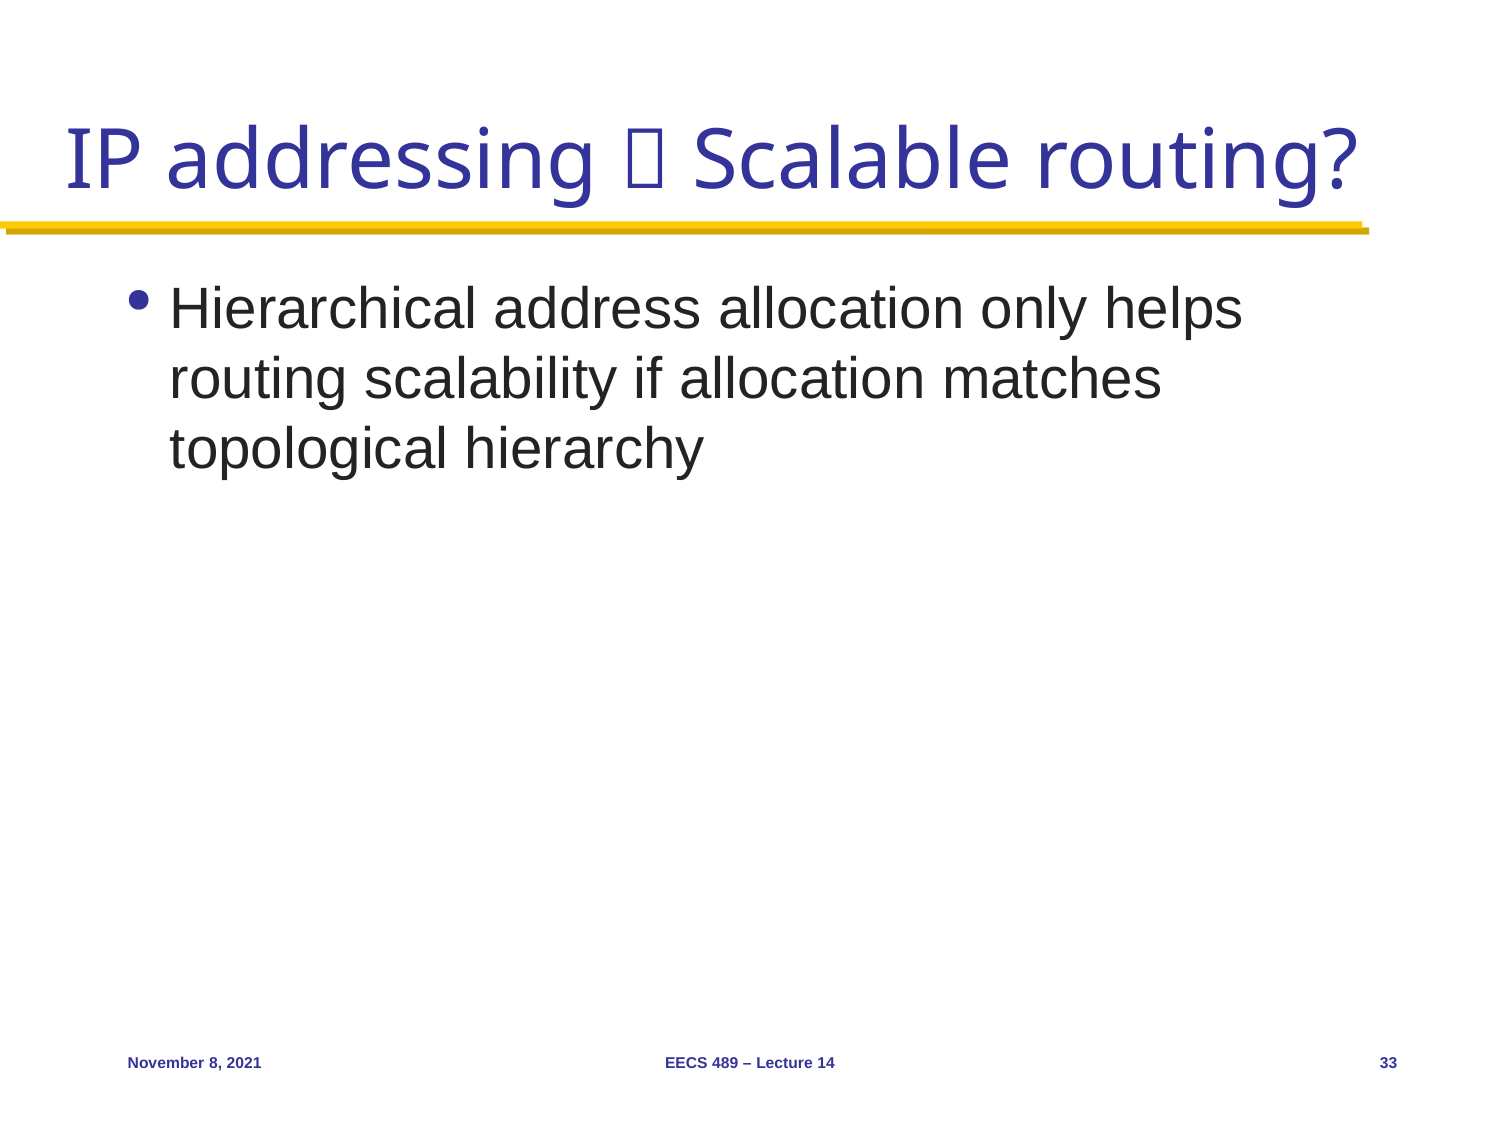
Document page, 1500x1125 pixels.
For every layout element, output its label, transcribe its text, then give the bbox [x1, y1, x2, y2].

footer EECS 489 – Lecture 14 [512, 1024, 988, 1101]
slide_number 33 [1312, 1024, 1413, 1101]
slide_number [112, 1024, 426, 1101]
list Hierarchical address allocation only helps routing scalability if allocation matches topological hierarchy [112, 262, 1413, 988]
title IP addressing  Scalable routing? [49, 24, 1451, 213]
